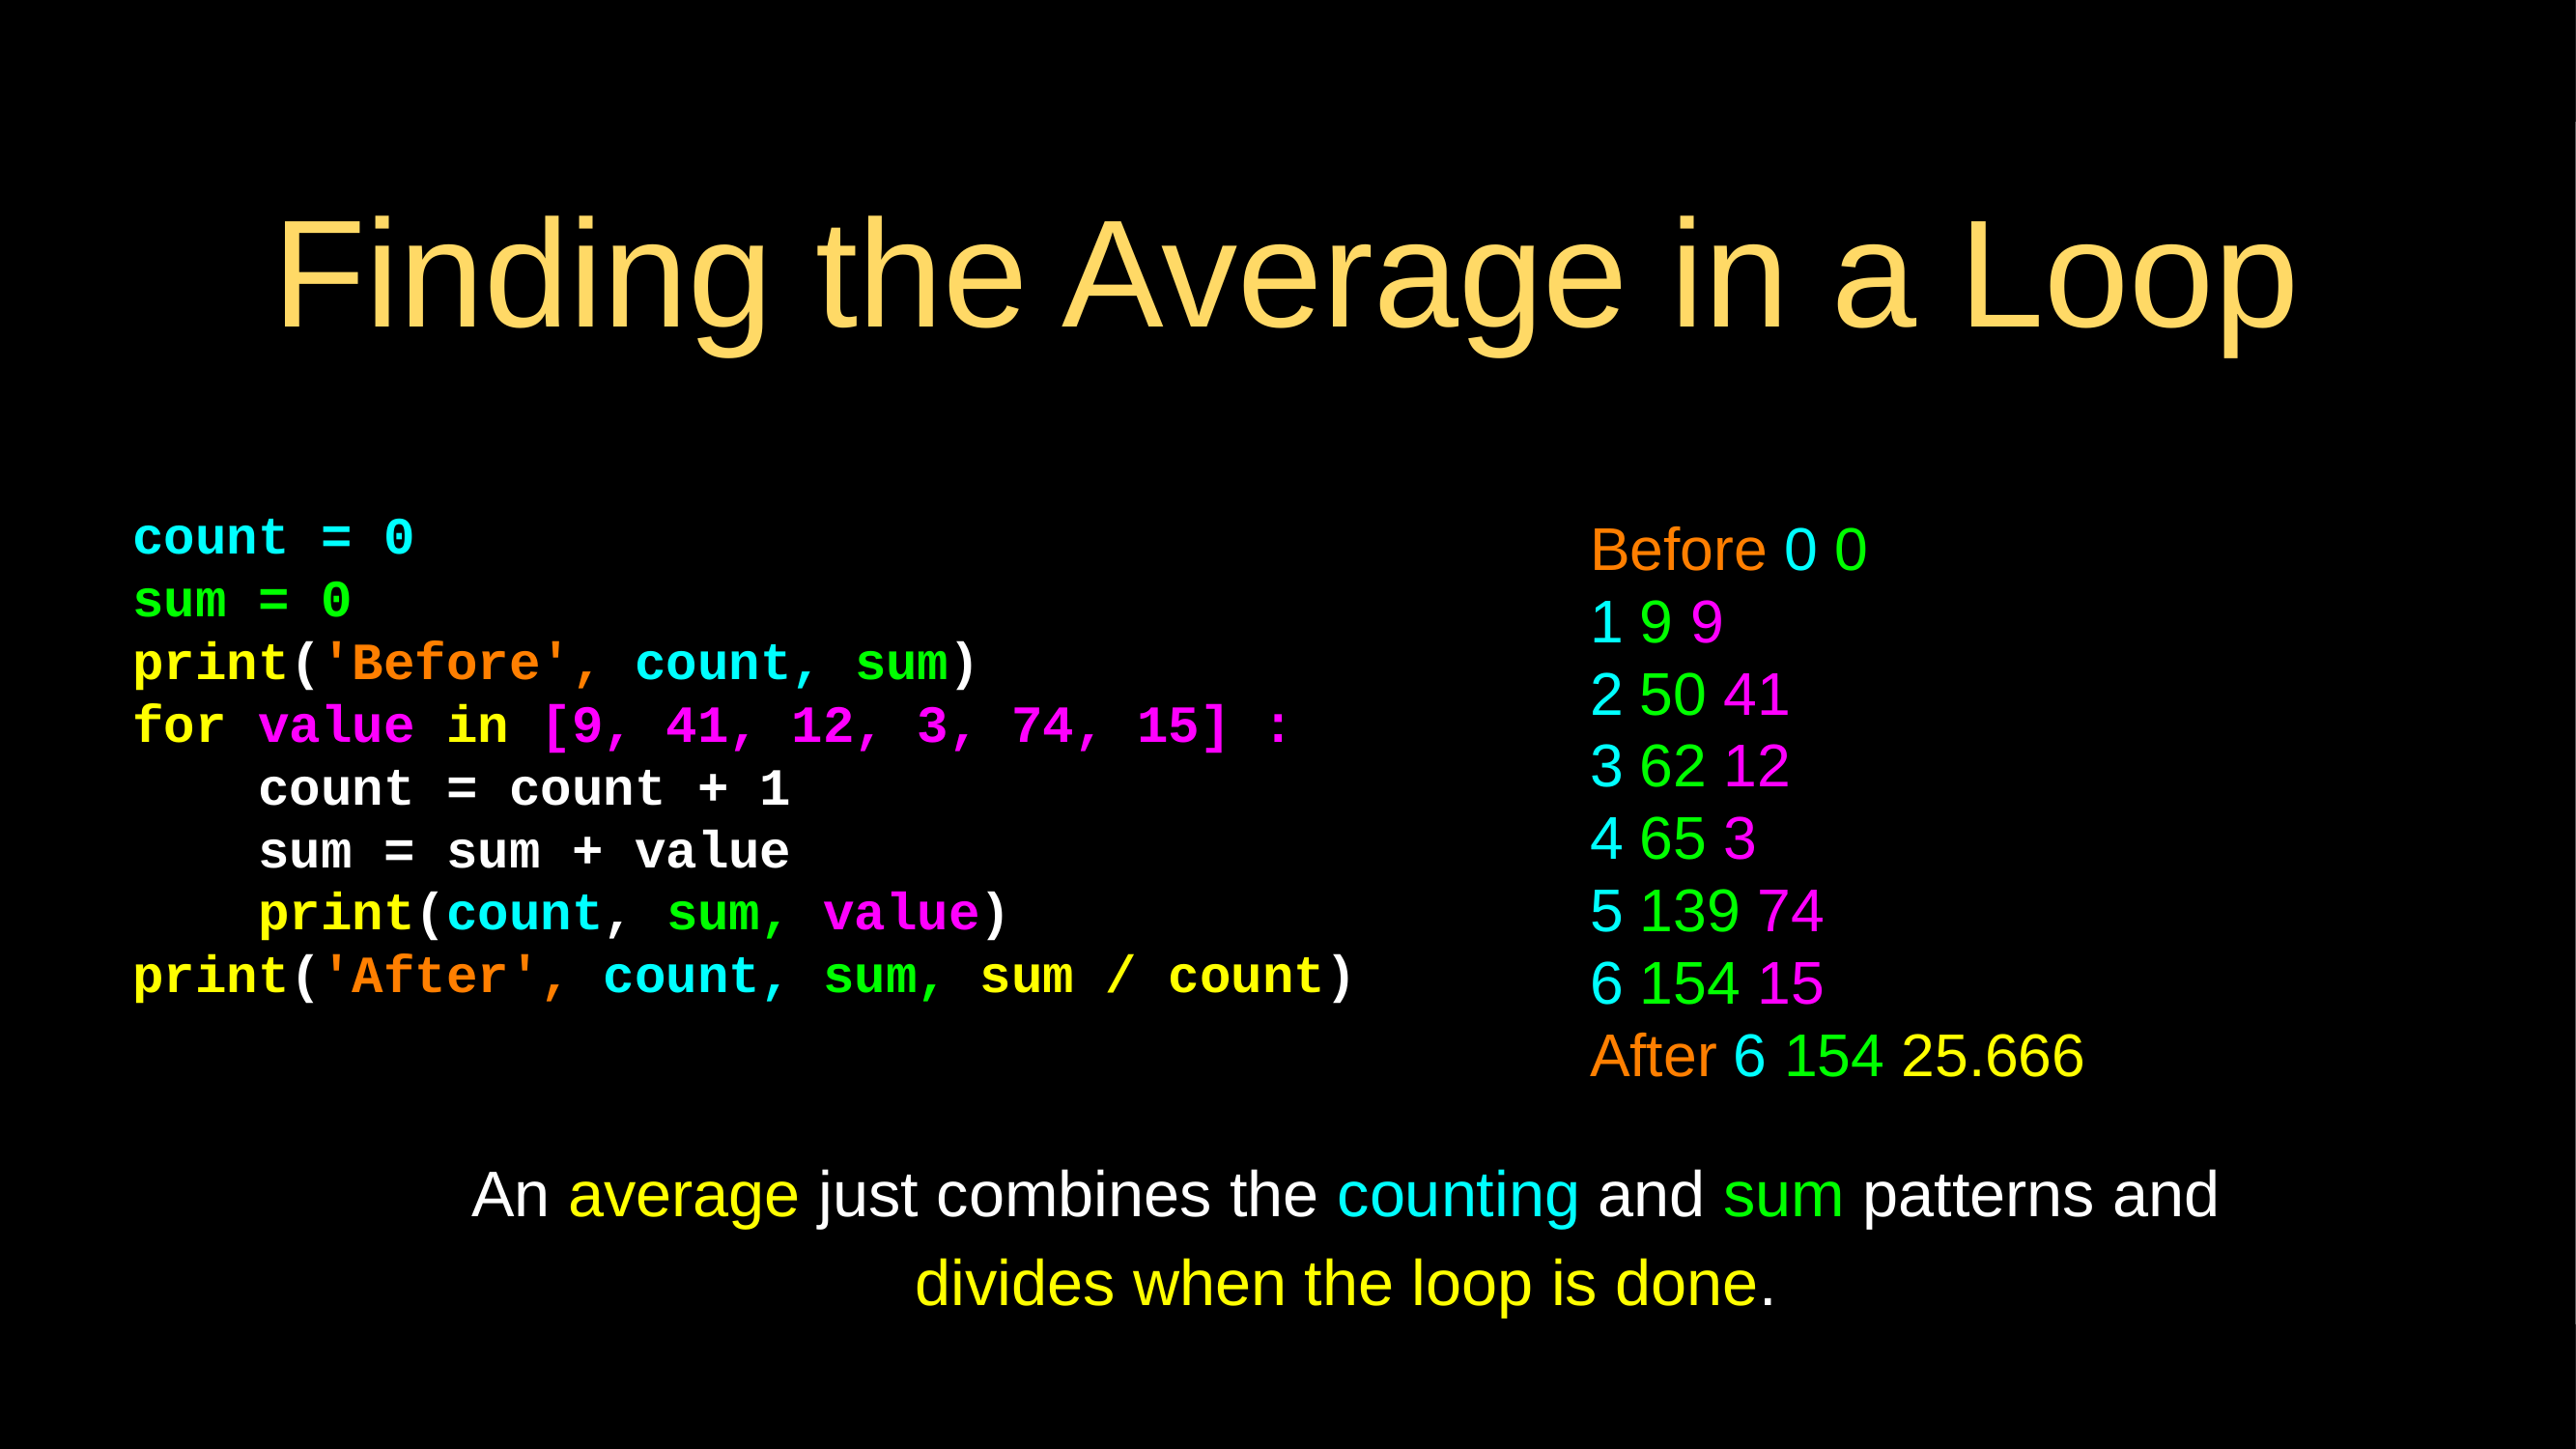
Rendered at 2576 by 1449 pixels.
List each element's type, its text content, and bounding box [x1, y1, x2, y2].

text_box Before 0 0 1 9 9 2 50 41 3 62 12 4 65 3 5 139 74 6 154 15 After 6 154 25.666 [1590, 386, 2309, 1140]
title Finding the Average in a Loop [183, 129, 2391, 403]
text_box An average just combines the counting and sum patterns and divides when the loop is done. [467, 1139, 2225, 1321]
text_box count = 0 sum = 0 print('Before', count, sum) for value in [9, 41, 12, 3, 74, 15] : count = count + 1 sum = sum + value print(count, sum, value) print('After', count, sum, sum / count) [132, 430, 1399, 1075]
